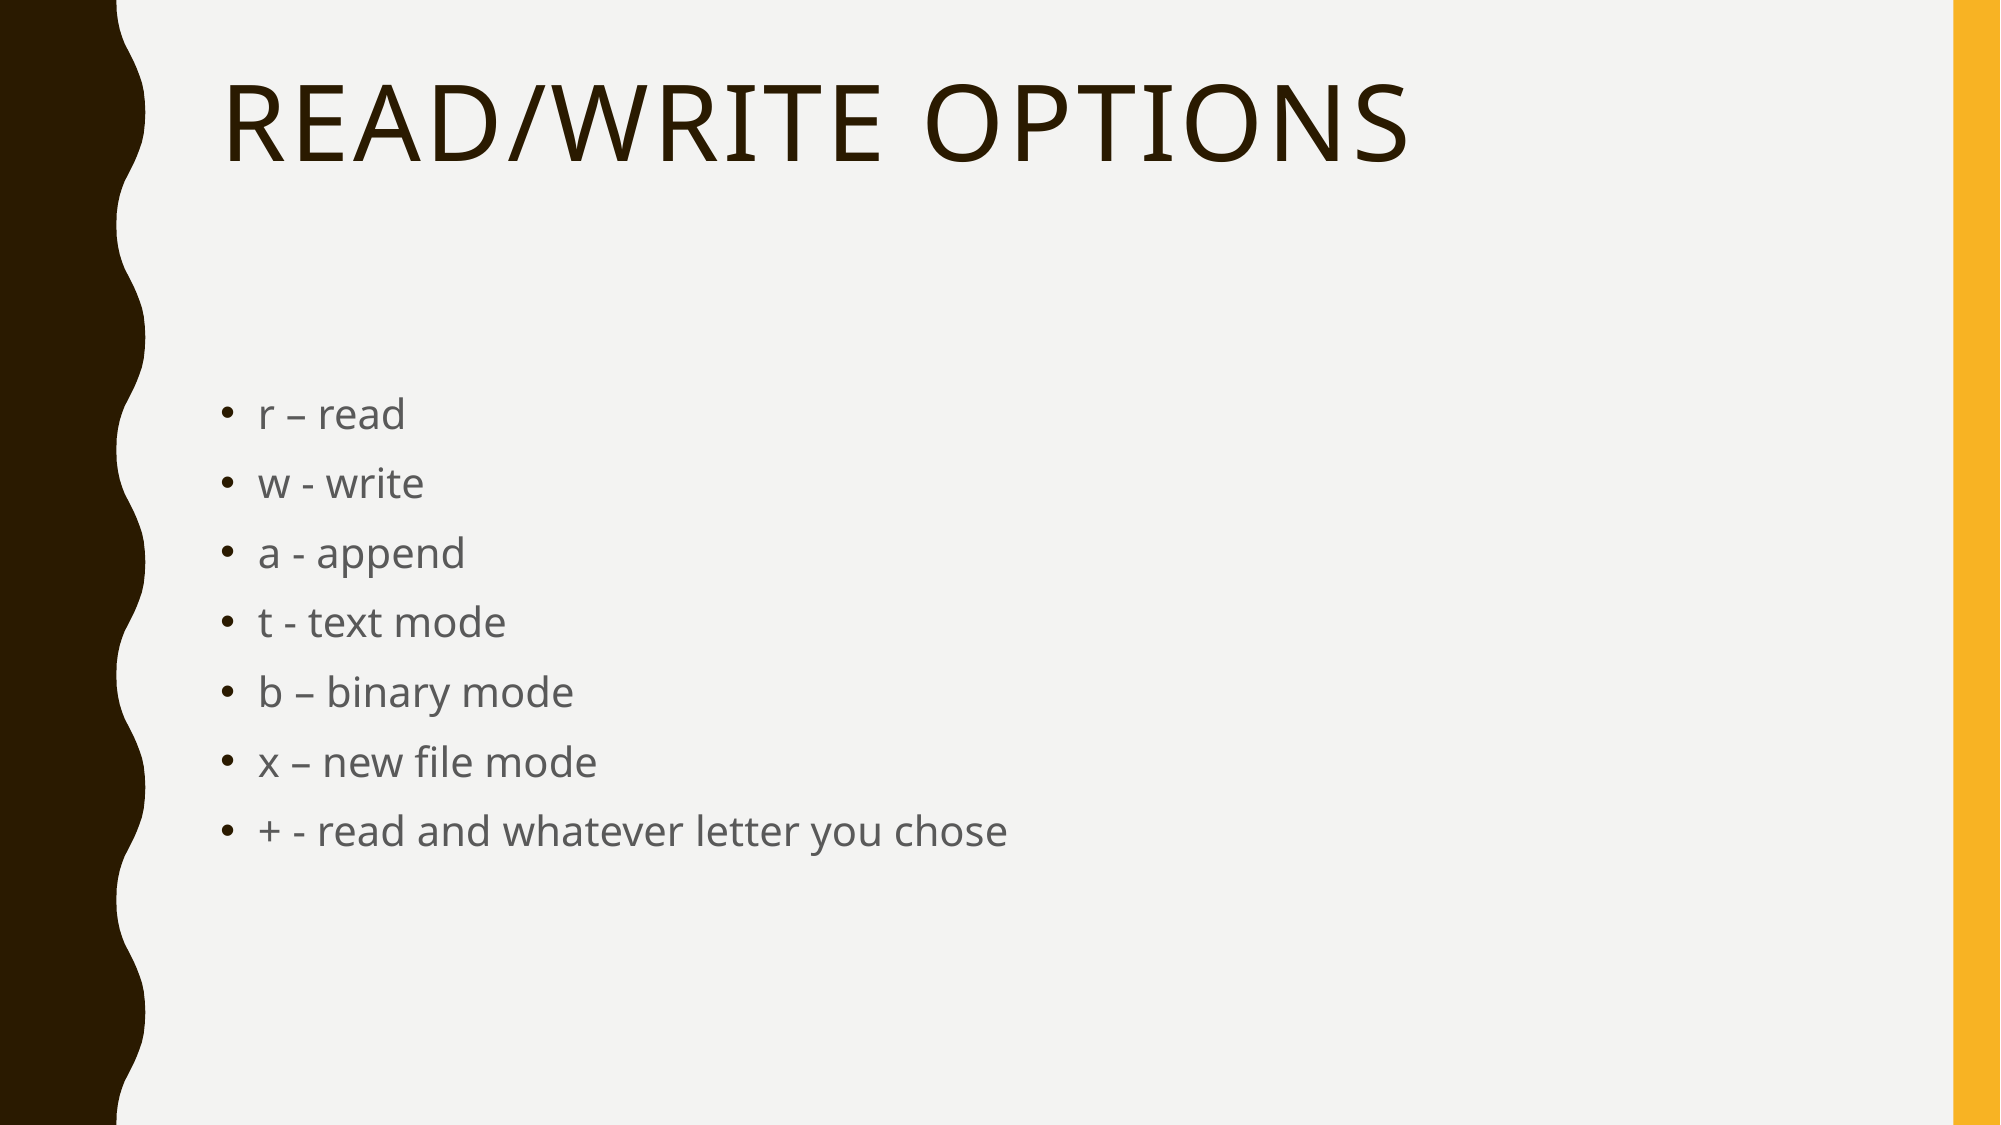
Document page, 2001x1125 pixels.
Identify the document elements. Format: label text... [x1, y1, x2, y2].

list r – read w - write a - append t - text mode b – binary mode x – new file mode + - read and whatever letter you chose [205, 375, 1875, 965]
title Read/write options [205, 62, 1875, 308]
